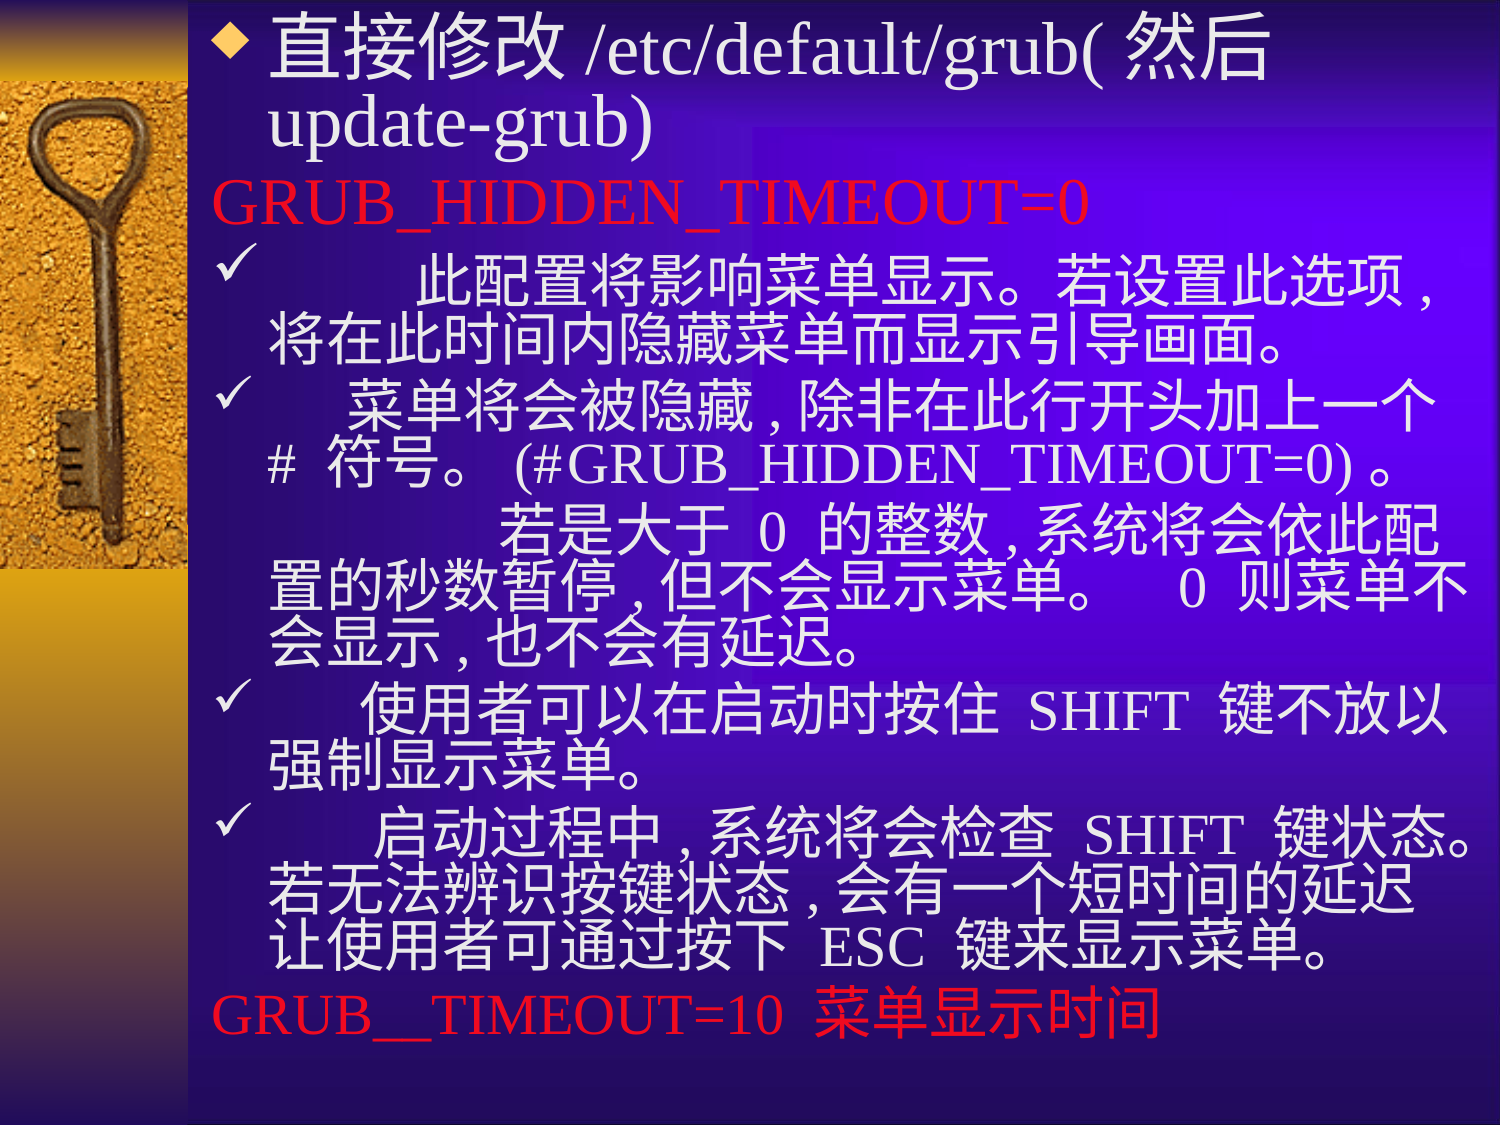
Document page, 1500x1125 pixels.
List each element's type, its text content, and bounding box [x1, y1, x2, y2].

picture [0, 0, 1500, 1125]
list 直接修改/etc/default/grub(然后update-grub) GRUB_HIDDEN_TIMEOUT=0 此配置将影响菜单显示。若设置此选项,将在此时间内隐藏菜单而显示引导画面。 菜单将会被隐藏,除非在此行开头加上一个 # 符号。(# GRUB_HIDDEN_TIMEOUT=0)。 若是大于 0 的整数,系统将会依此配置的秒数暂停,但不会显示菜单。 0 则菜单不会显示,也不会有延迟。 使用者可以在启动时按住 SHIFT 键不放以强制显示菜单。 启动过程中,系统将会检查 SHIFT 键状态。若无法辨识按键状态,会有一个短时间的延迟让使用者可通过按下 ESC 键来显示菜单。 GRUB__TIMEOUT=10 菜单显示时间 [196, 8, 1489, 1087]
